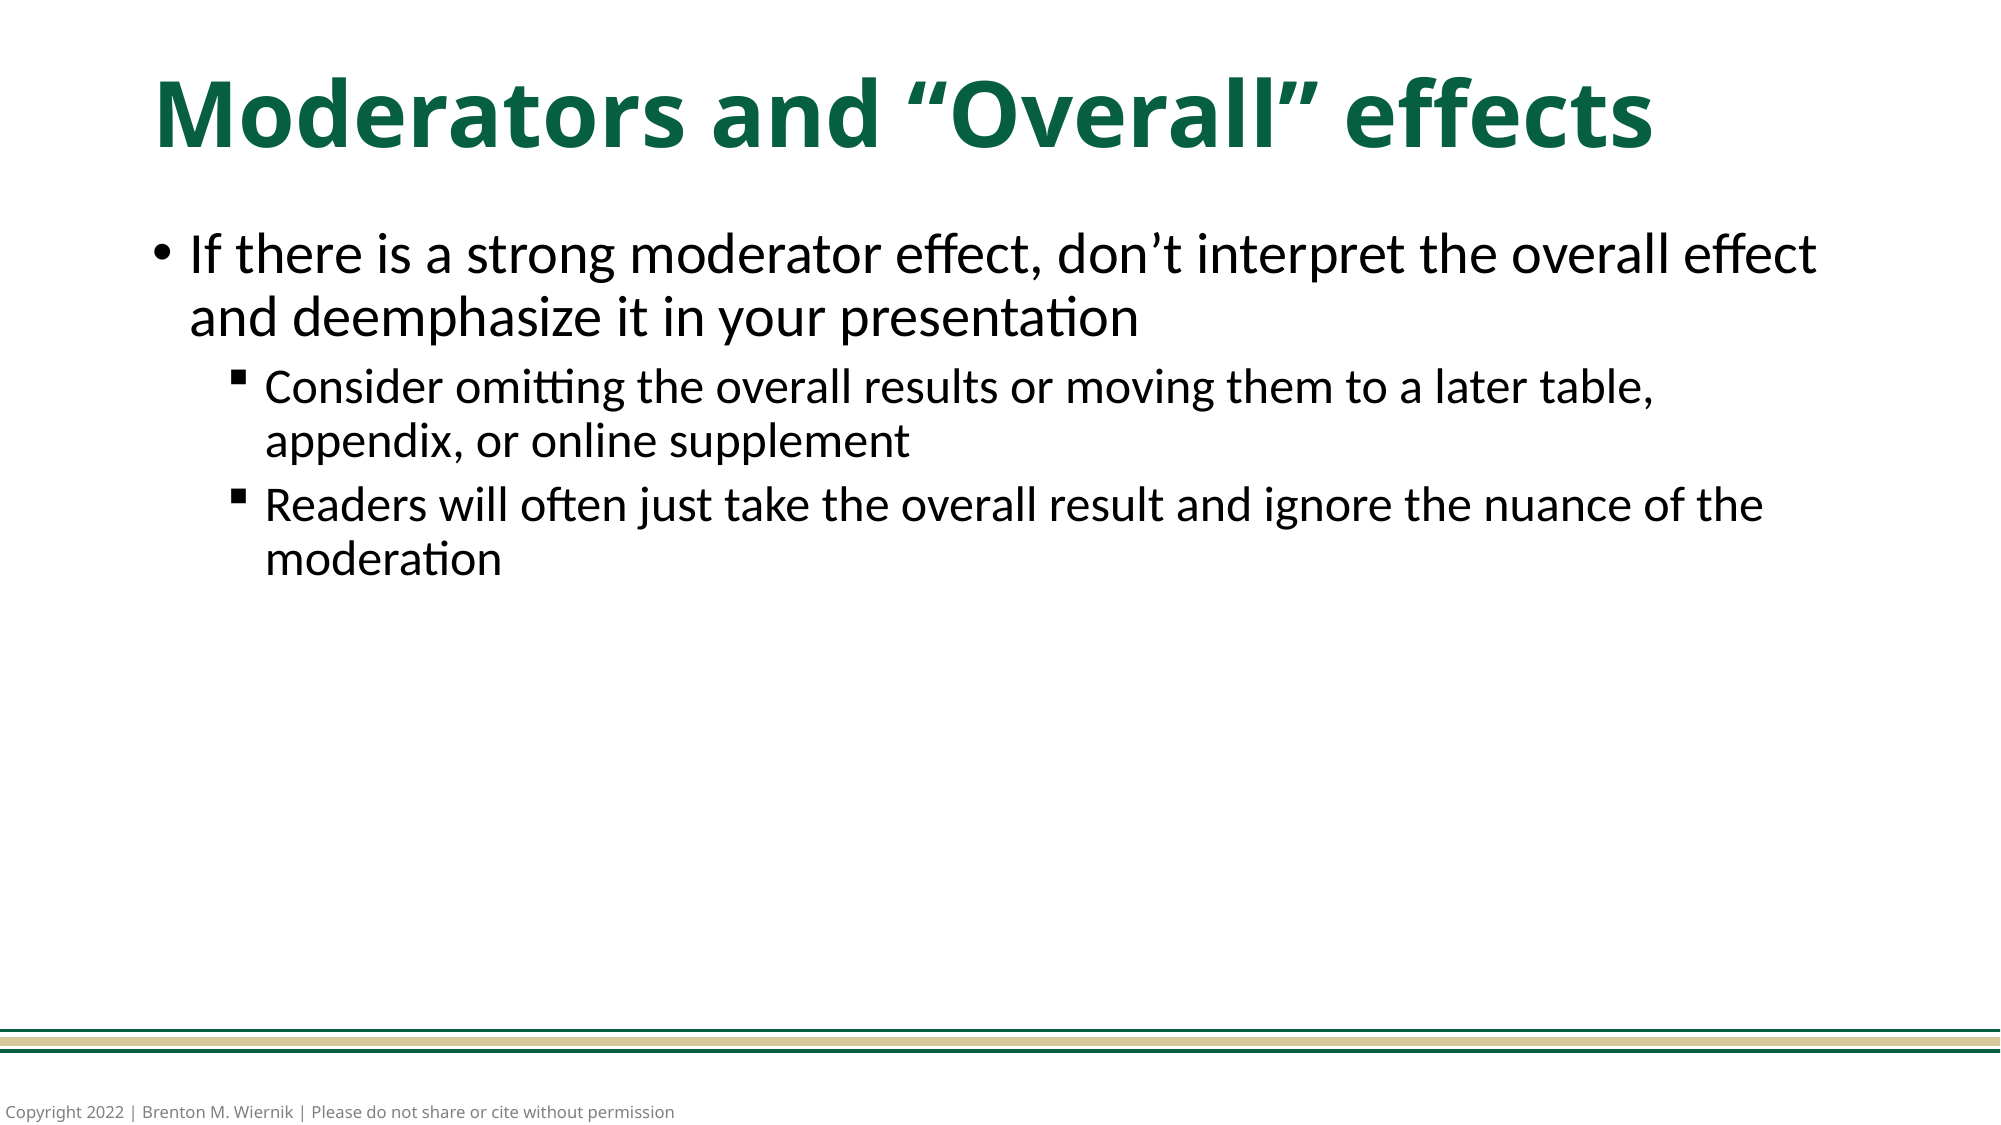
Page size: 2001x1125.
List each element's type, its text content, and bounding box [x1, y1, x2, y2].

list If there is a strong moderator effect, don’t interpret the overall effect and deemphasize it in your presentation Consider omitting the overall results or moving them to a later table, appendix, or online supplement Readers will often just take the overall result and ignore the nuance of the moderation [137, 216, 1863, 906]
title Moderators and “Overall” effects [137, 59, 1863, 177]
